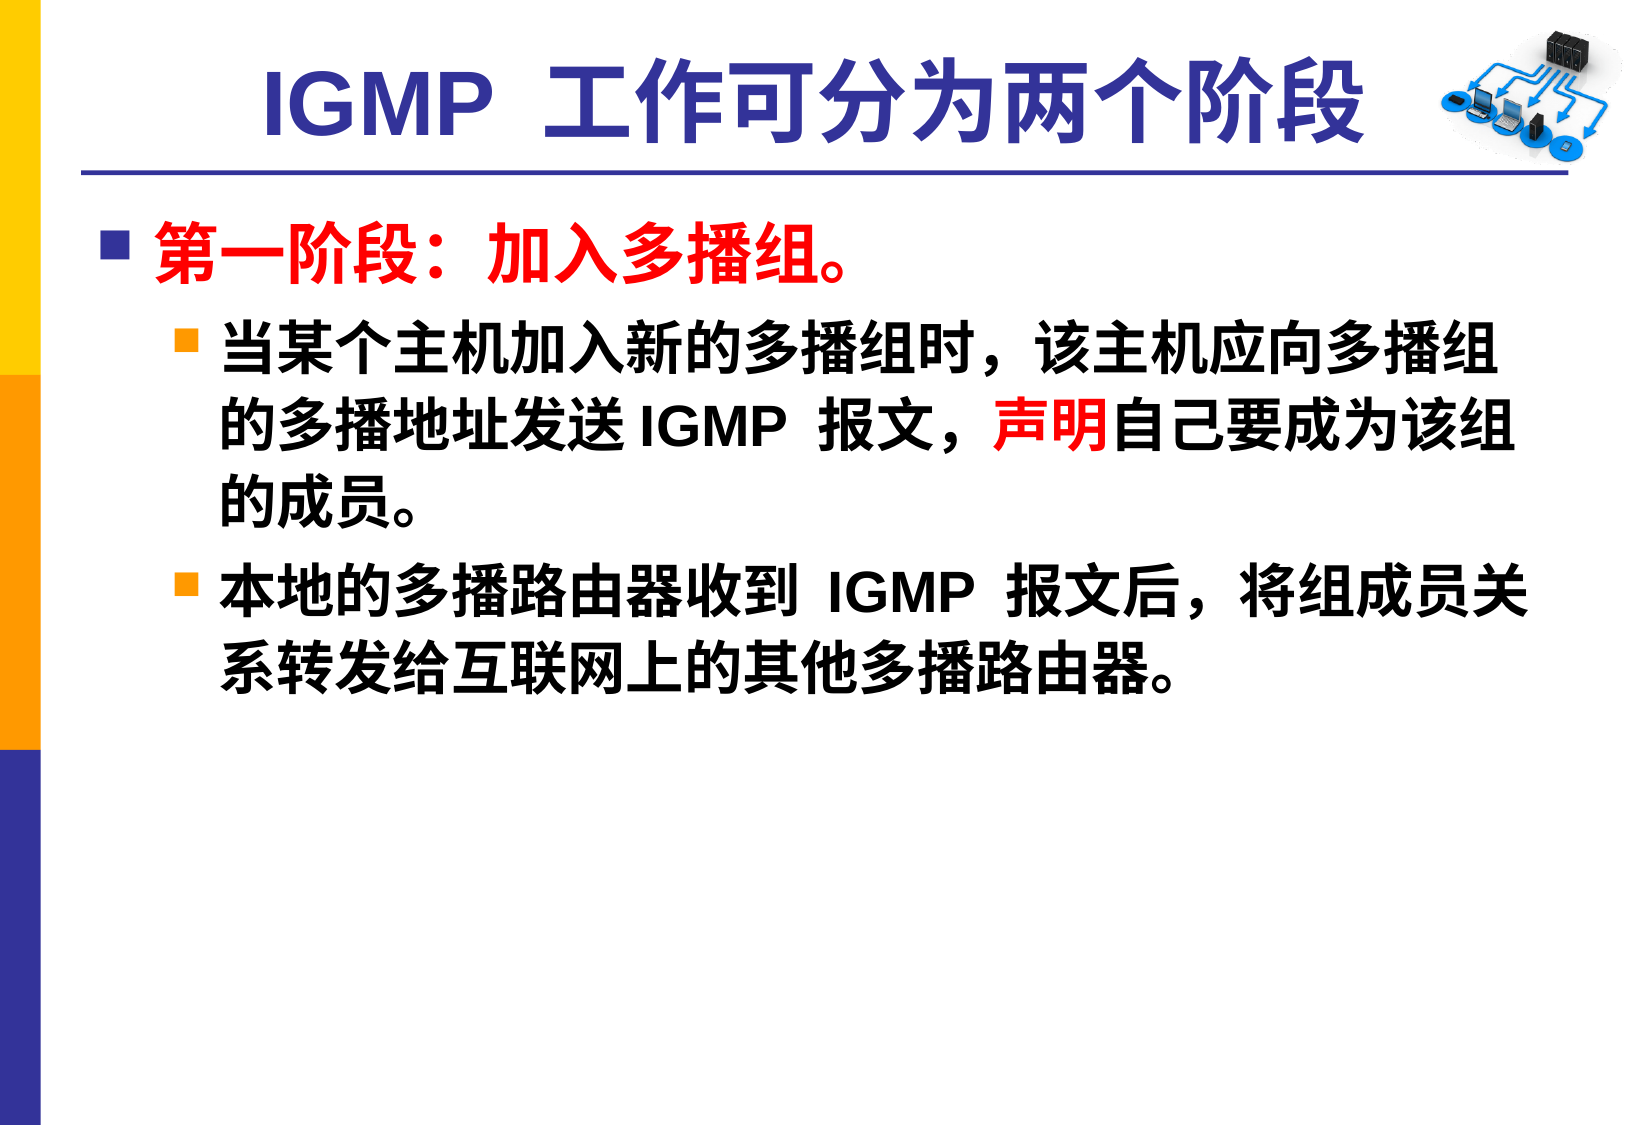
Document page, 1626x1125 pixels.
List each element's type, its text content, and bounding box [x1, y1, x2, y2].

list 第一阶段：加入多播组。 当某个主机加入新的多播组时，该主机应向多播组的多播地址发送IGMP 报文，声明自己要成为该组的成员。 本地的多播路由器收到 IGMP 报文后，将组成员关系转发给互联网上的其他多播路由器。 [81, 196, 1569, 1006]
title IGMP 工作可分为两个阶段 [81, 30, 1569, 161]
picture [1438, 30, 1624, 165]
